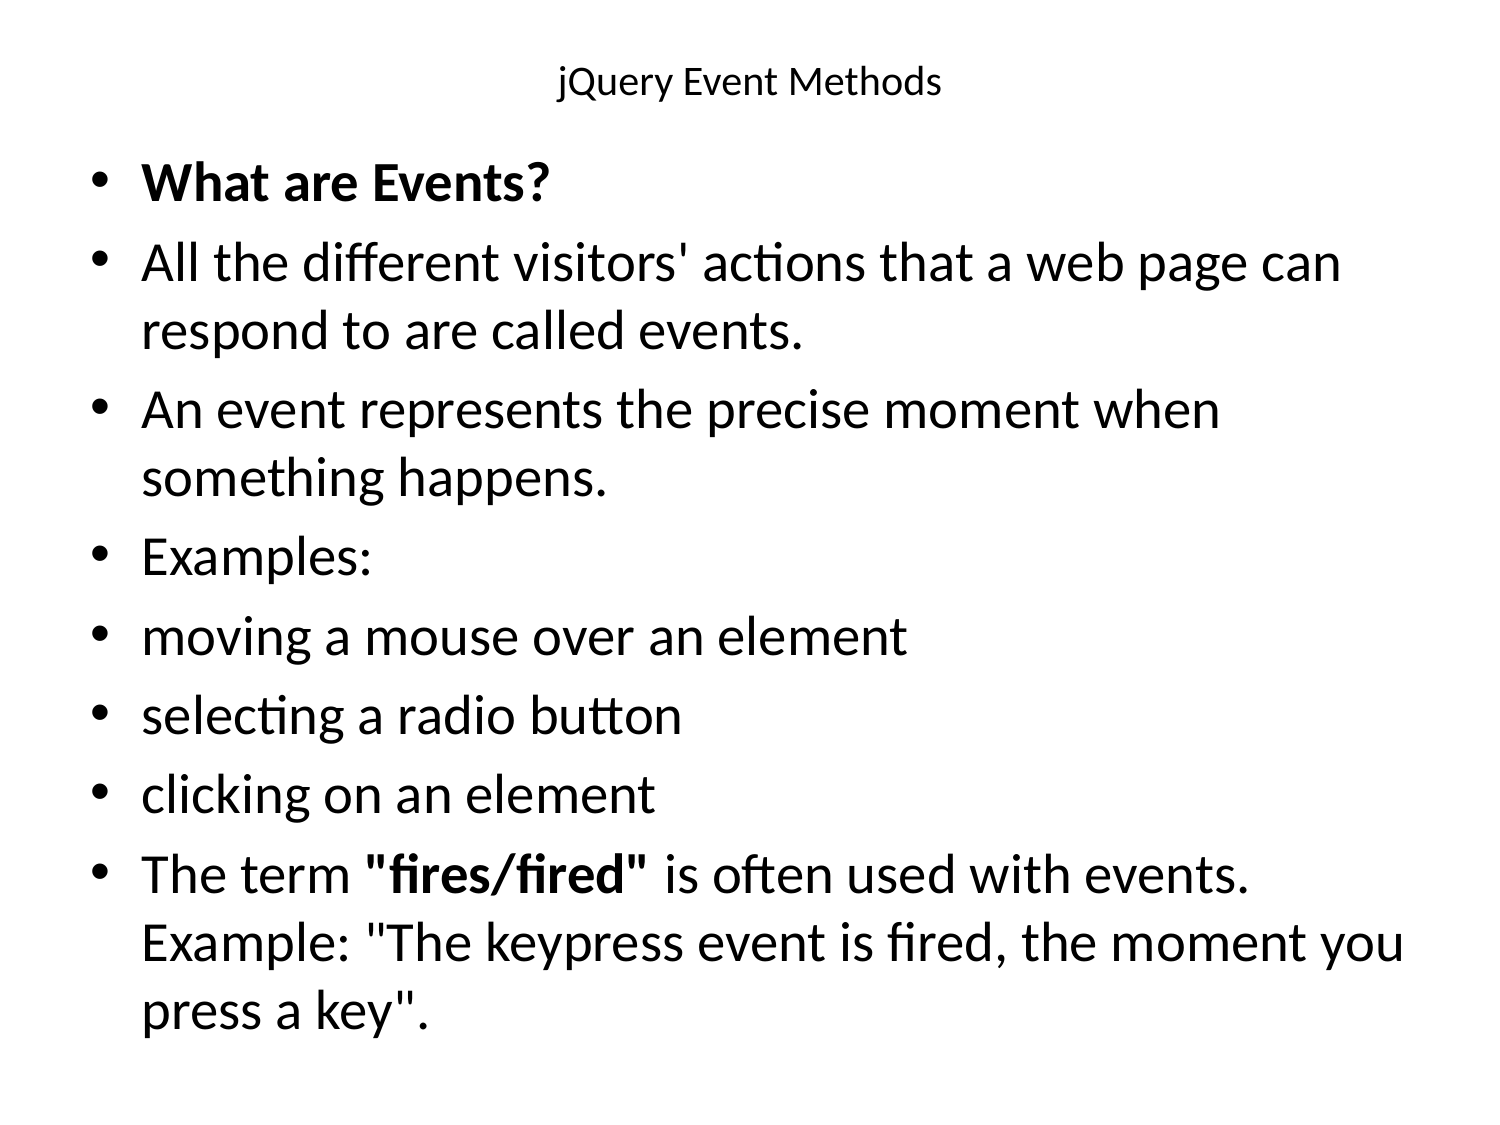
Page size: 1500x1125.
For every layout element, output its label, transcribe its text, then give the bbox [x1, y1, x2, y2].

list What are Events? All the different visitors' actions that a web page can respond to are called events. An event represents the precise moment when something happens. Examples: moving a mouse over an element selecting a radio button clicking on an element The term "fires/fired" is often used with events. Example: "The keypress event is fired, the moment you press a key". [75, 137, 1450, 1050]
title jQuery Event Methods [75, 45, 1425, 137]
